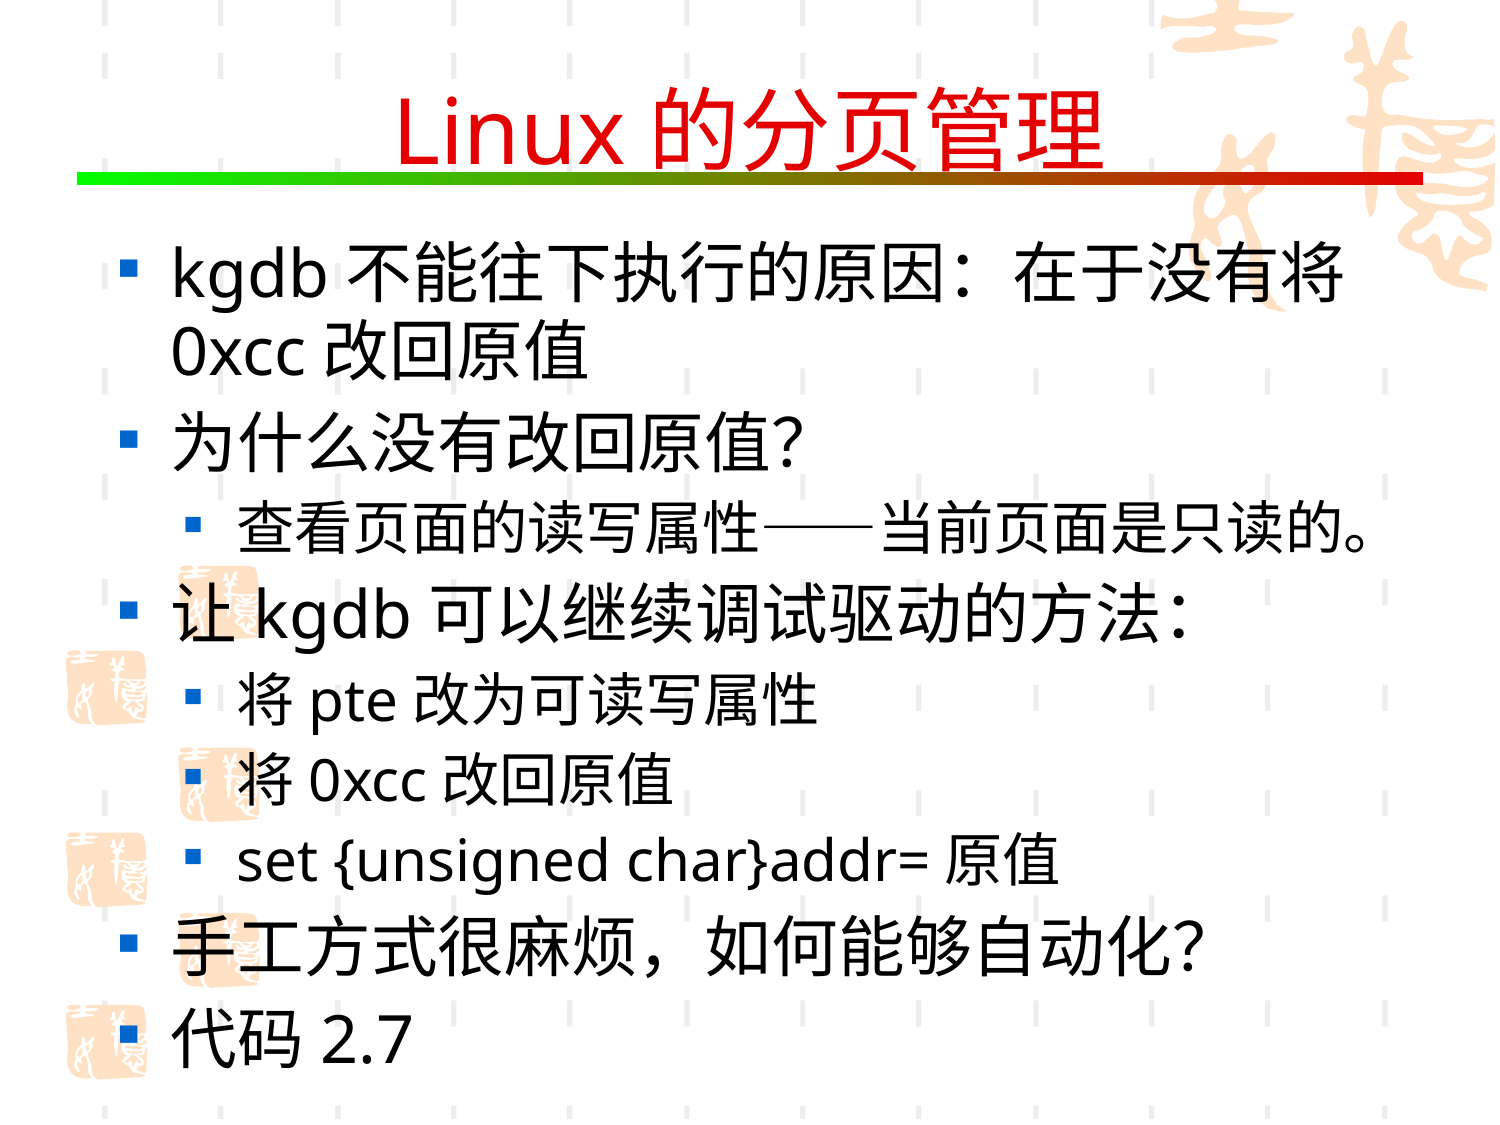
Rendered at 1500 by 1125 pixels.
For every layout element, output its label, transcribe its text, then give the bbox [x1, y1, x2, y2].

list kgdb不能往下执行的原因：在于没有将0xcc改回原值 为什么没有改回原值？ 查看页面的读写属性——当前页面是只读的。 让kgdb可以继续调试驱动的方法： 将pte改为可读写属性 将0xcc改回原值 set {unsigned char}addr=原值 手工方式很麻烦，如何能够自动化？ 代码2.7 [99, 232, 1438, 969]
title Linux的分页管理 [48, 44, 1451, 219]
